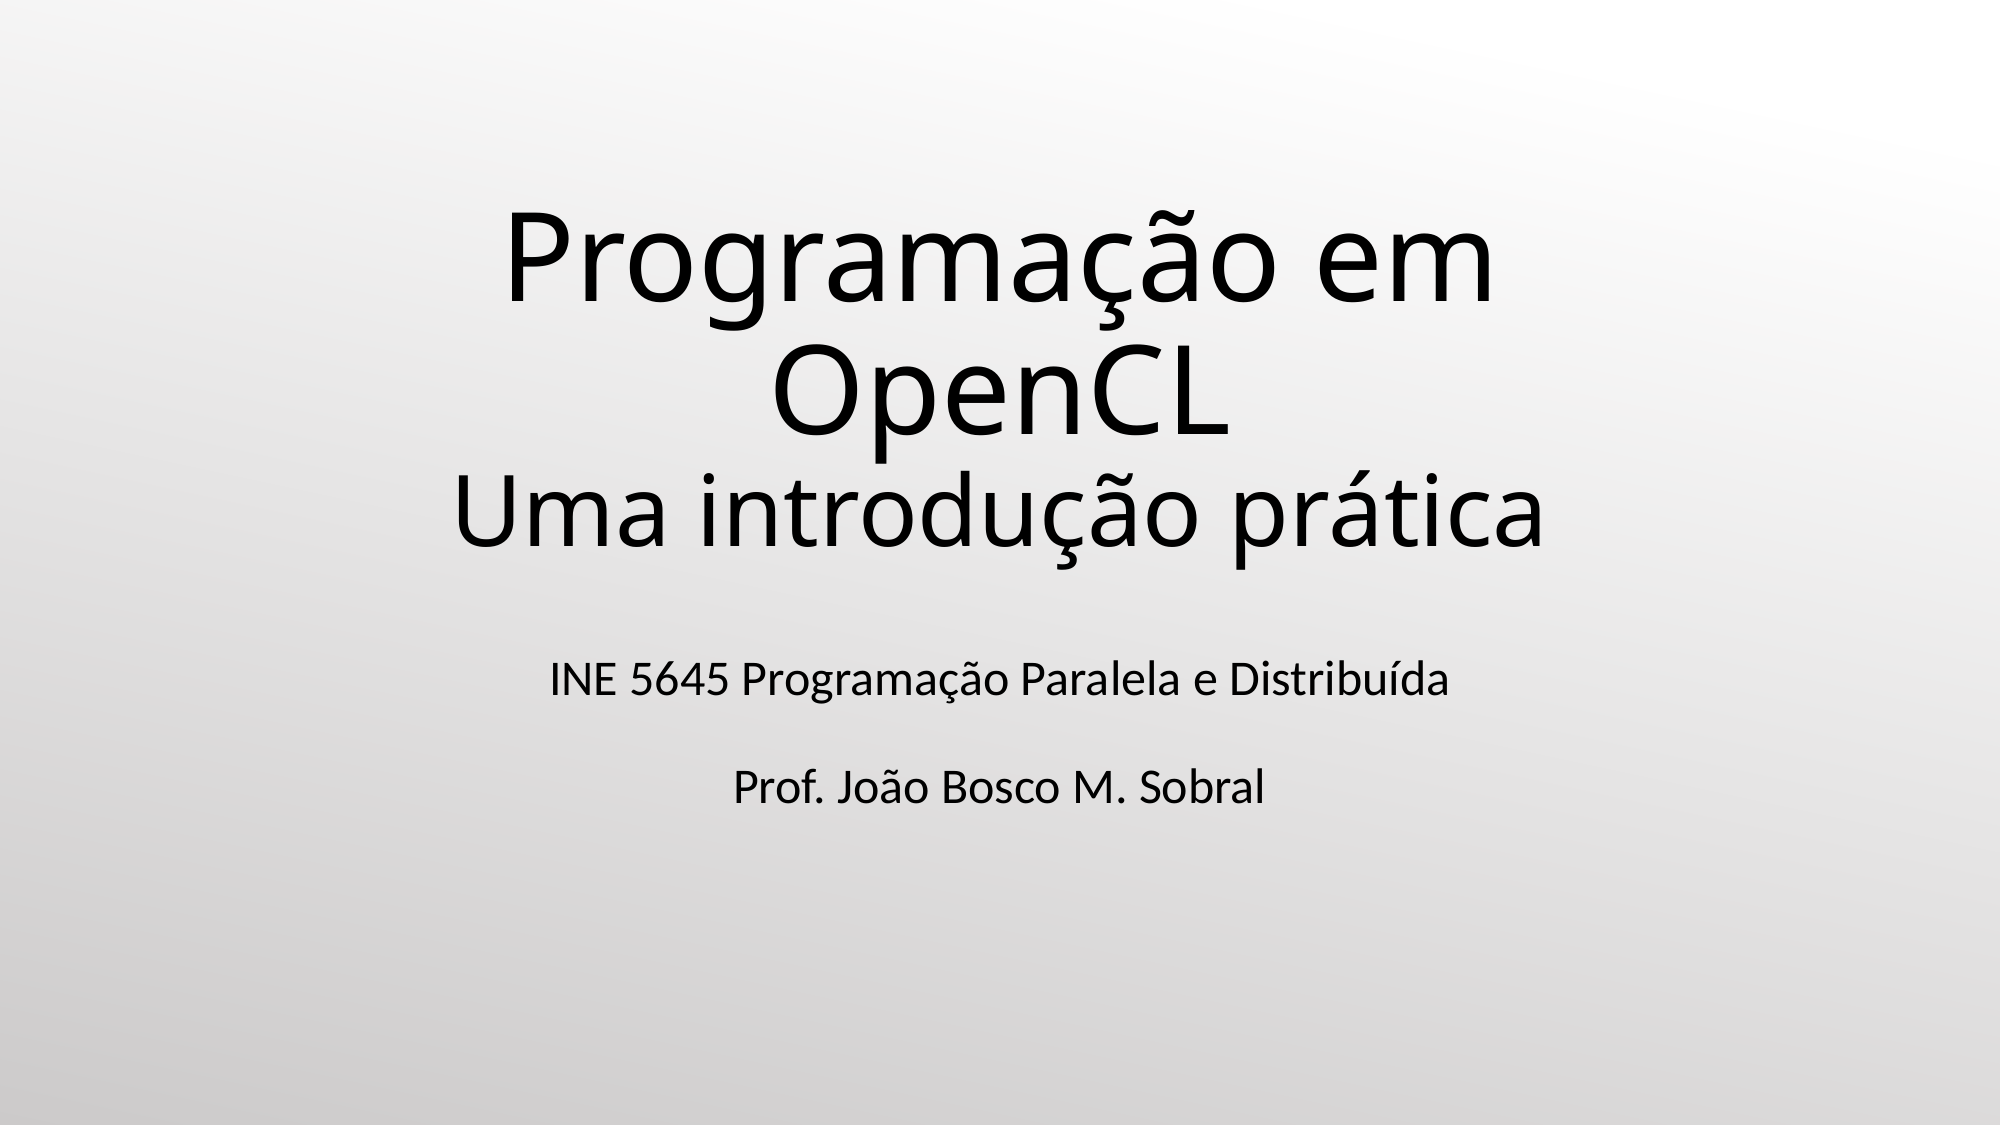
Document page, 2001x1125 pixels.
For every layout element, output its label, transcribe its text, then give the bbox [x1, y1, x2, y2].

title Programação em OpenCL Uma introdução prática [249, 184, 1750, 576]
subtitle INE 5645 Programação Paralela e Distribuída Prof. João Bosco M. Sobral [249, 590, 1750, 863]
